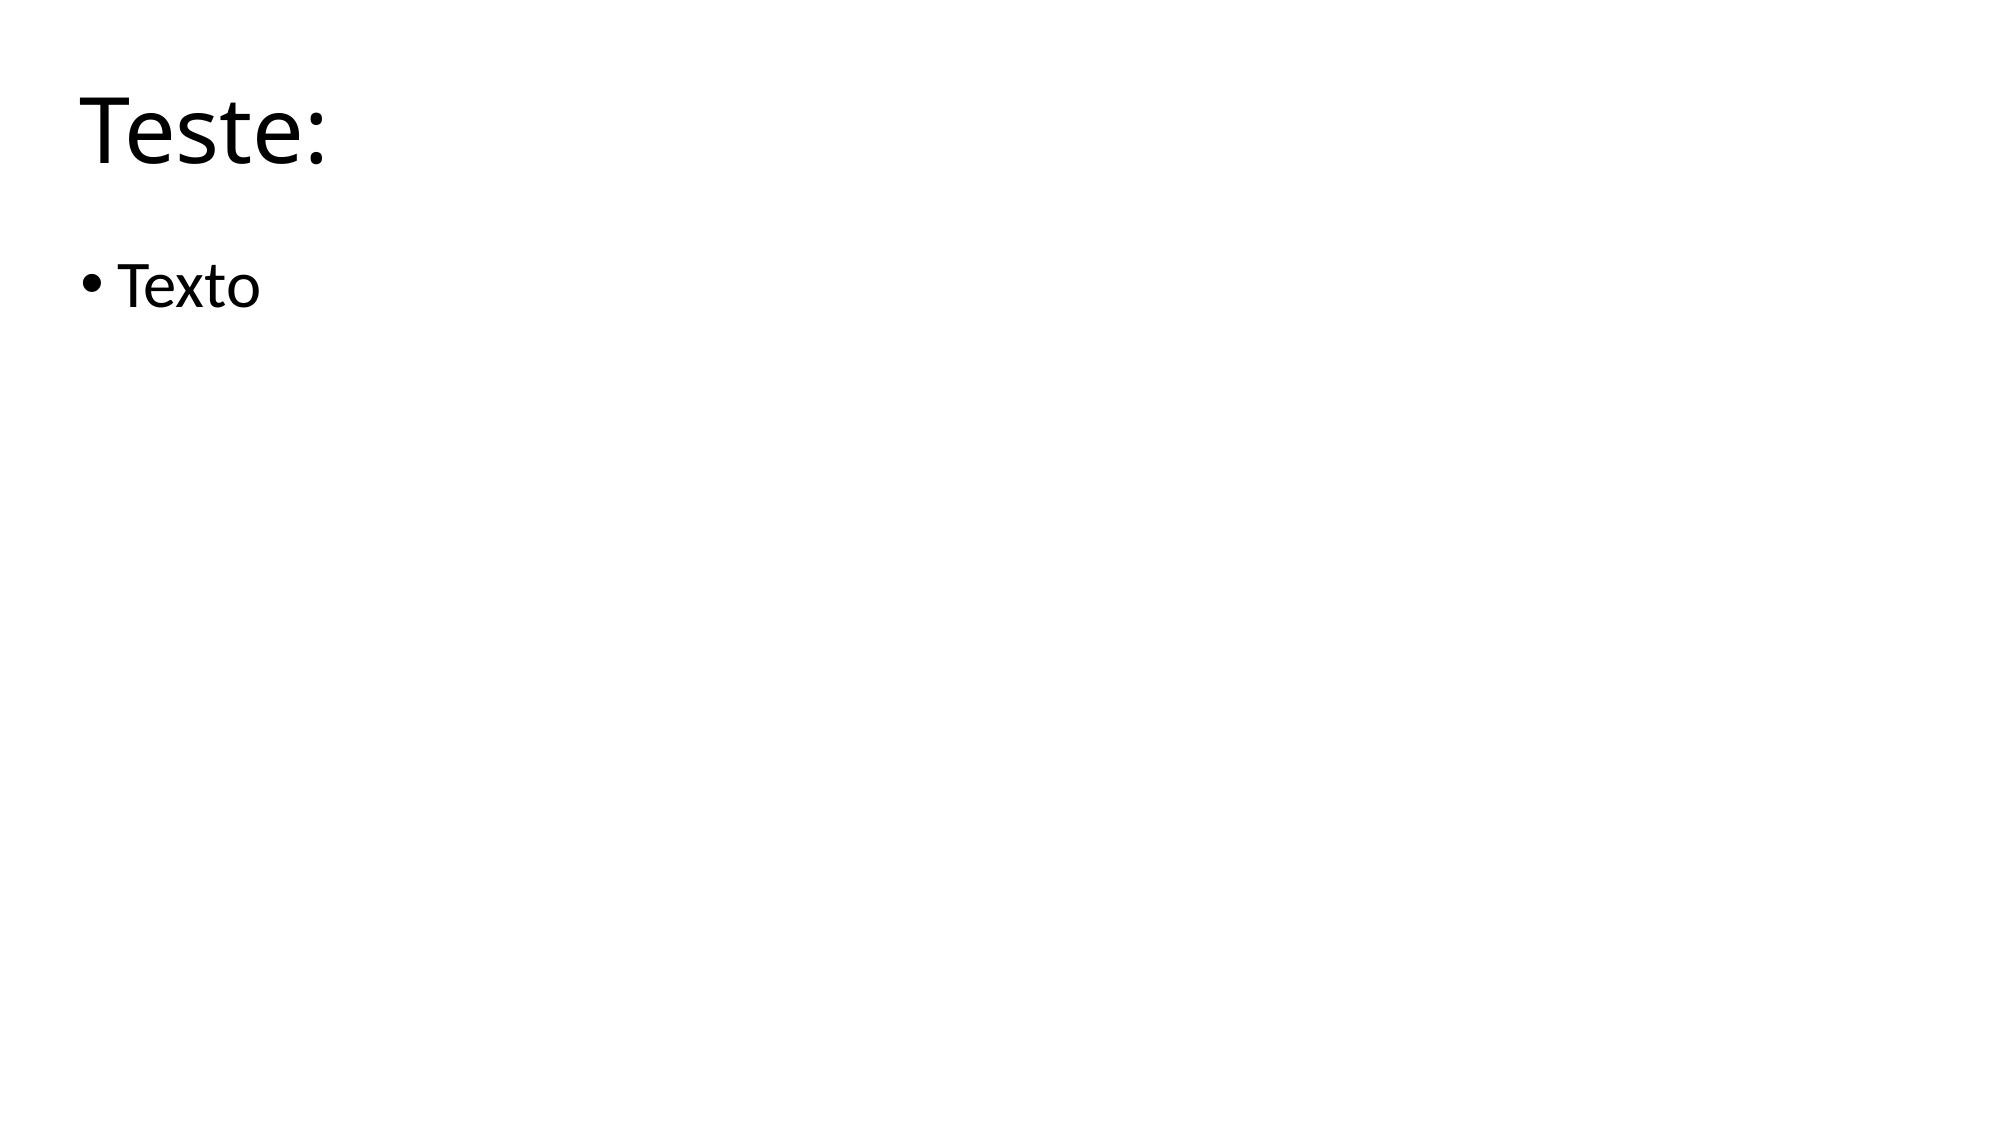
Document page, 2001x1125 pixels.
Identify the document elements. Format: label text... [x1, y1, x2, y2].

text_box Texto [64, 242, 1949, 1077]
text_box Teste: [64, 61, 1425, 207]
